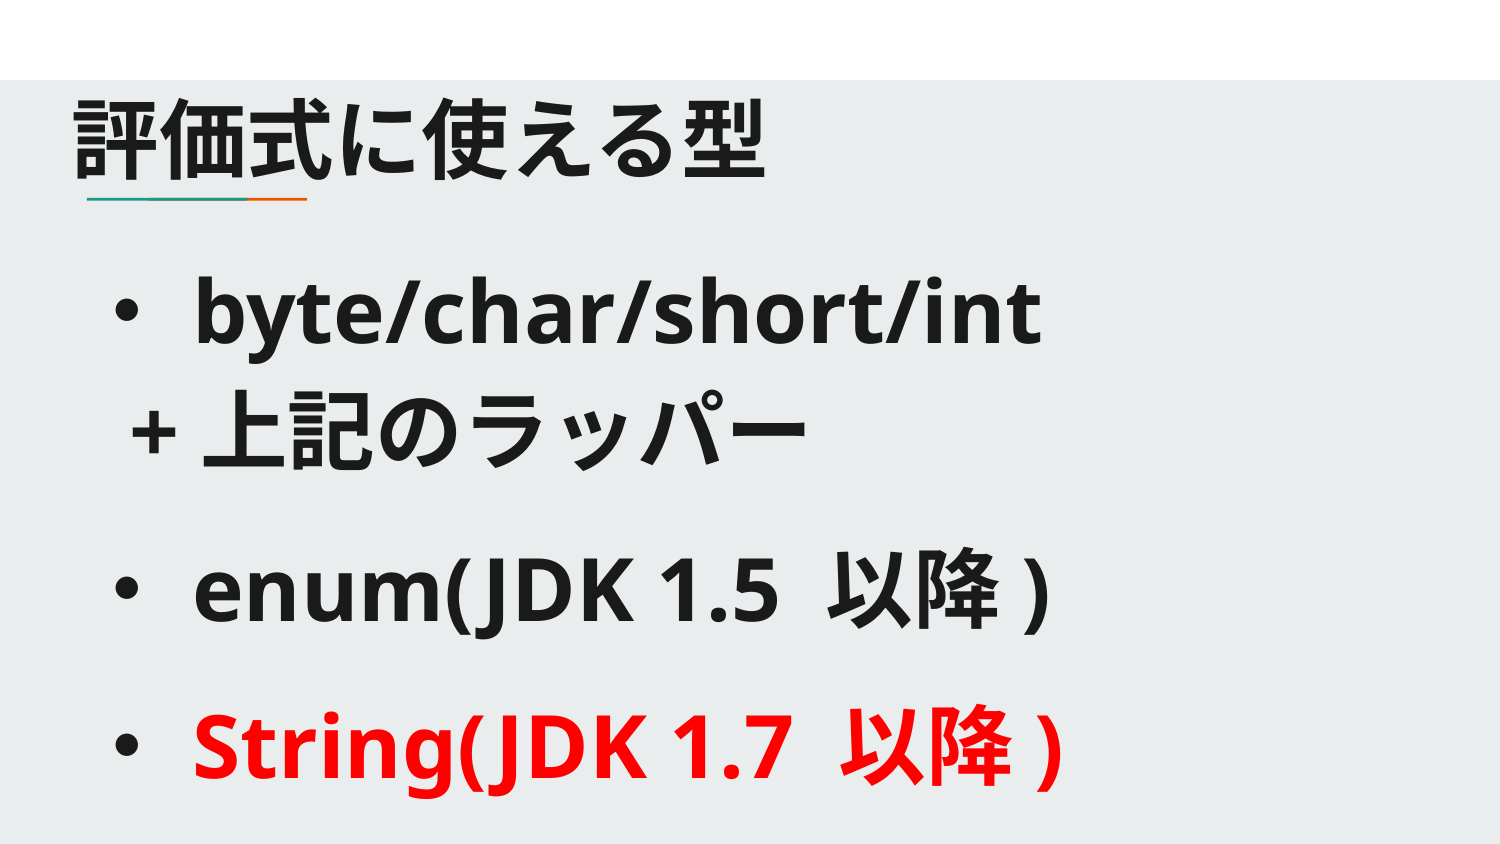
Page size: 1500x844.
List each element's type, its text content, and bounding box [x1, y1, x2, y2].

title ・byte/char/short/int +上記のラッパー ・enum(JDK 1.5 以降) ・String(JDK 1.7 以降) [68, 215, 1455, 821]
title 評価式に使える型 [56, 54, 1369, 221]
